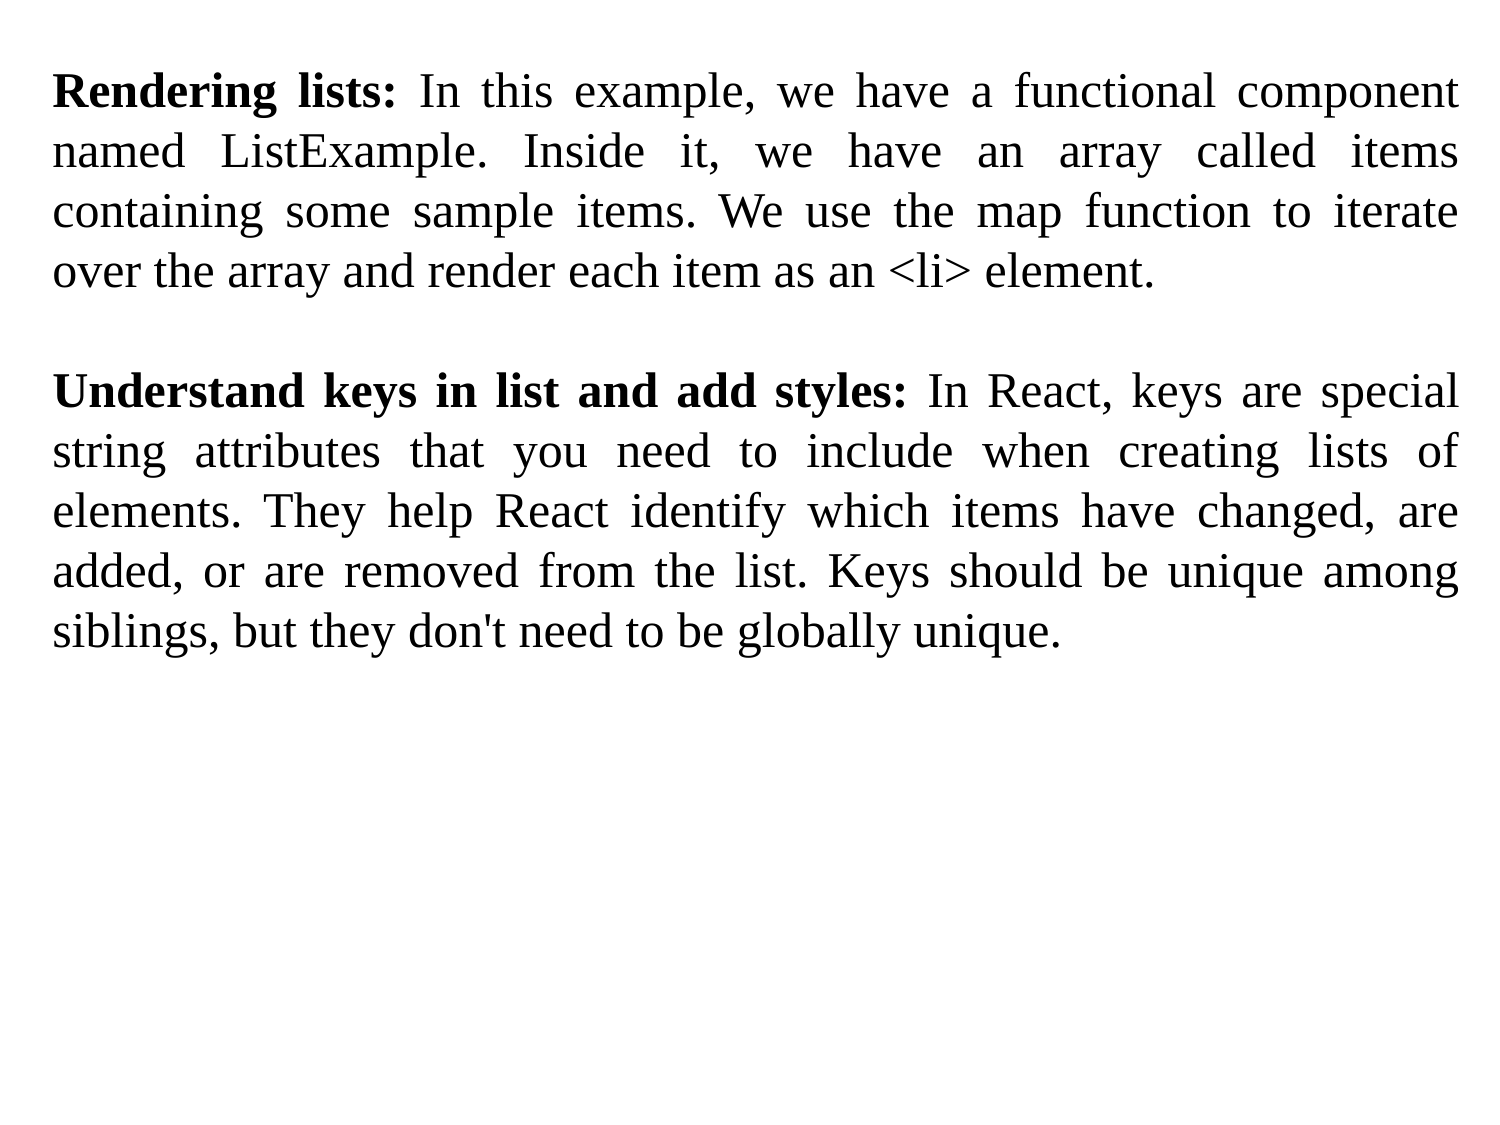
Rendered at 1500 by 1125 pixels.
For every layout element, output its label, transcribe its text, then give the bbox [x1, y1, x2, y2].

text_box Rendering lists: In this example, we have a functional component named ListExample. Inside it, we have an array called items containing some sample items. We use the map function to iterate over the array and render each item as an <li> element. Understand keys in list and add styles: In React, keys are special string attributes that you need to include when creating lists of elements. They help React identify which items have changed, are added, or are removed from the list. Keys should be unique among siblings, but they don't need to be globally unique. [37, 49, 1475, 665]
